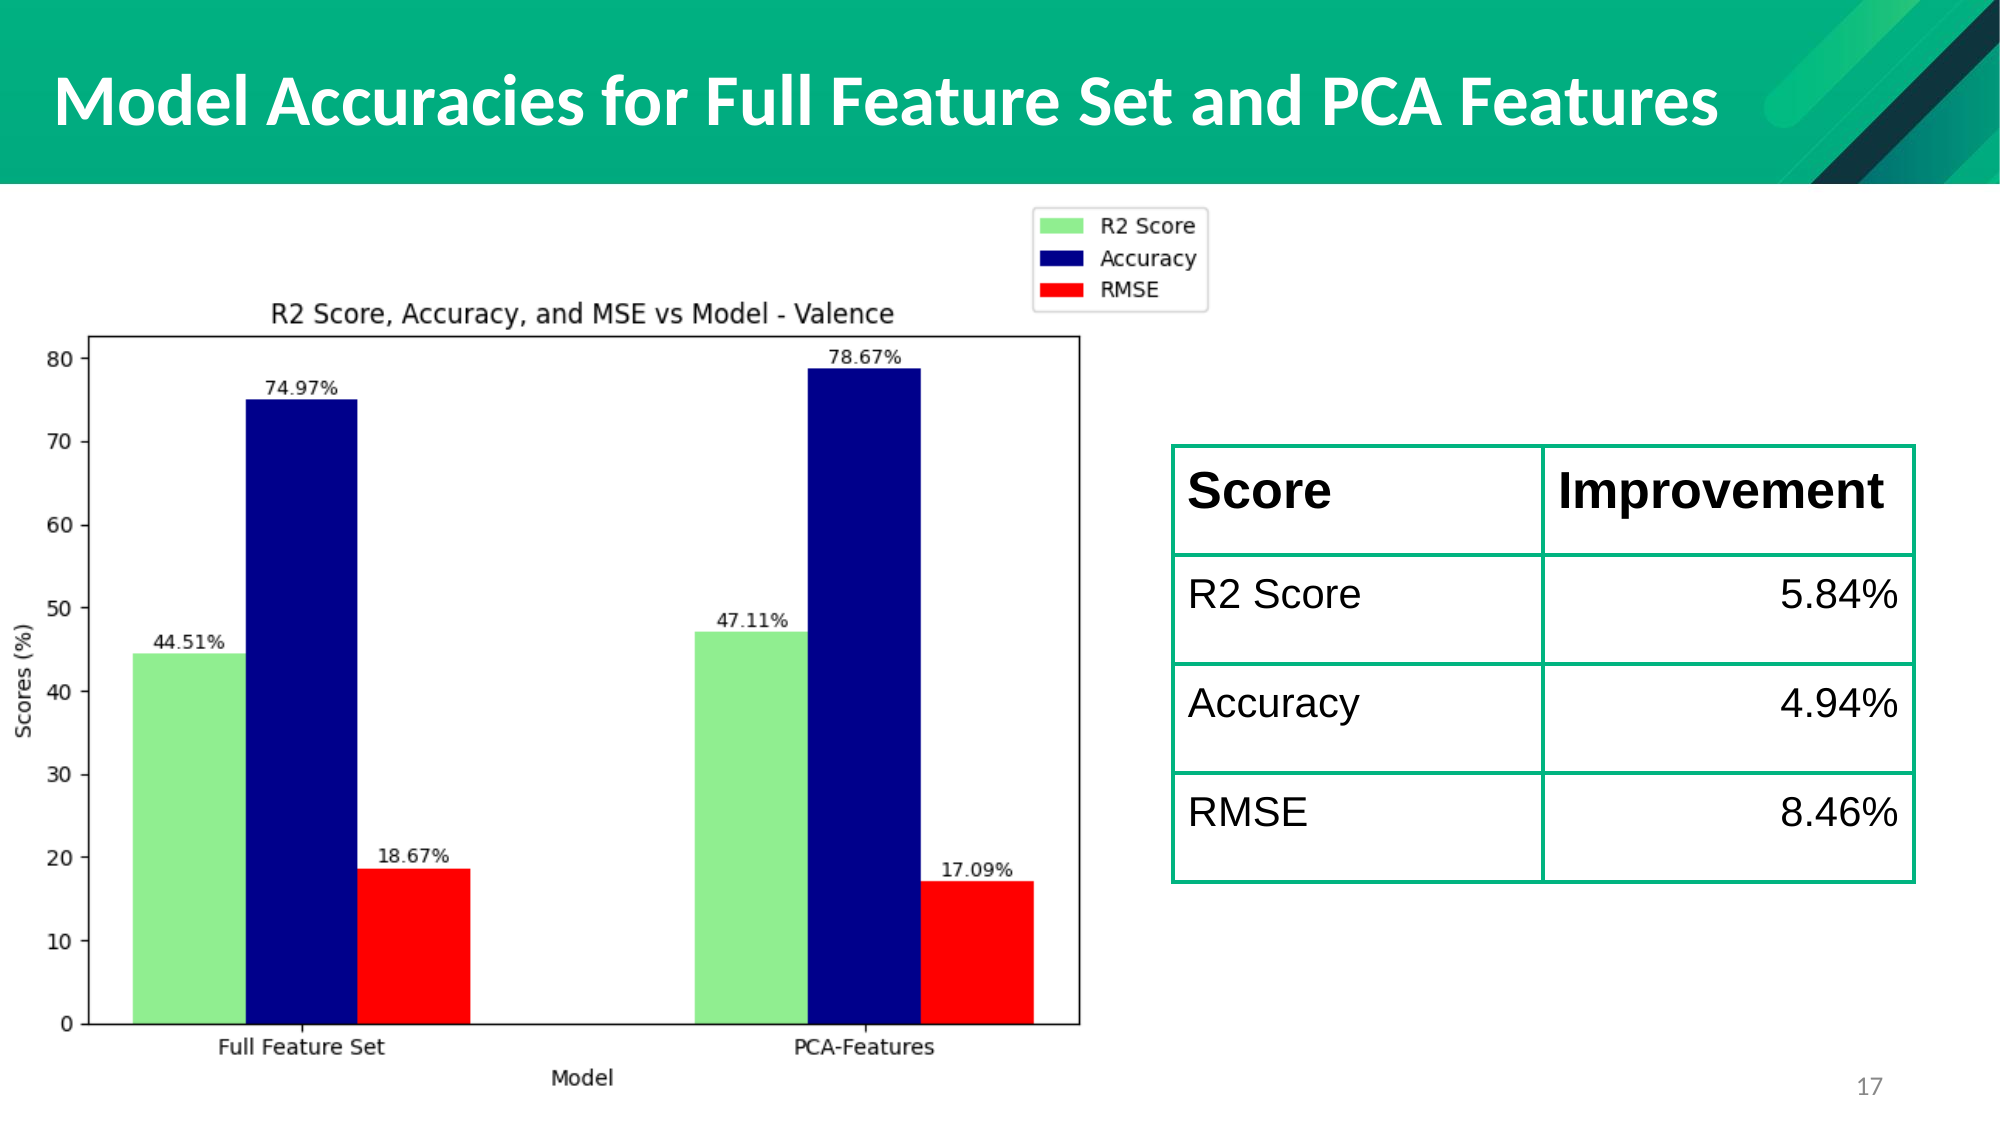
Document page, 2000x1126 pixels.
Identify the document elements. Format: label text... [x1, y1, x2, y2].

table_cell 4.94% [1545, 666, 1912, 771]
picture [0, 0, 2000, 1125]
table_header Score [1227, 448, 1541, 553]
title Model Accuracies for Full Feature Set and PCA Features [36, 31, 1900, 163]
table_cell R2 Score [1227, 557, 1541, 662]
table_header Improvement [1545, 448, 1912, 553]
slide_number ‹#› [1433, 1066, 1900, 1103]
table_cell 5.84% [1545, 557, 1912, 662]
table_cell Accuracy [1227, 666, 1541, 771]
table_cell 8.46% [1545, 775, 1912, 880]
table_cell RMSE [1227, 775, 1541, 880]
